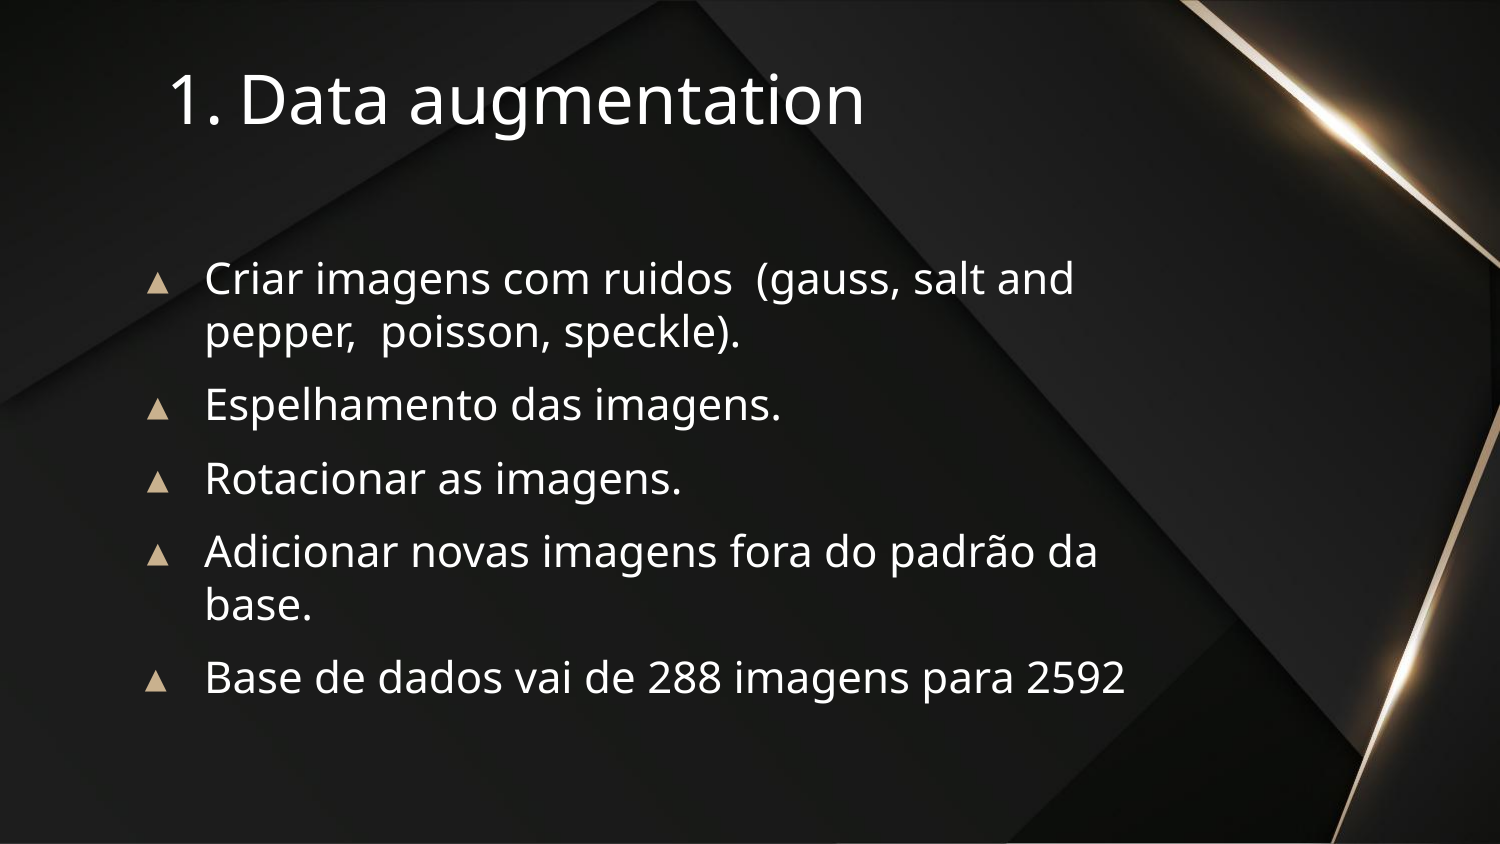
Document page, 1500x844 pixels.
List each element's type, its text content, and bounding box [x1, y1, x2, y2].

subtitle Criar imagens com ruidos (gauss, salt and pepper, poisson, speckle). Espelhamento das imagens. Rotacionar as imagens. Adicionar novas imagens fora do padrão da base. Base de dados vai de 288 imagens para 2592 [114, 236, 1233, 666]
picture [0, 0, 1500, 844]
